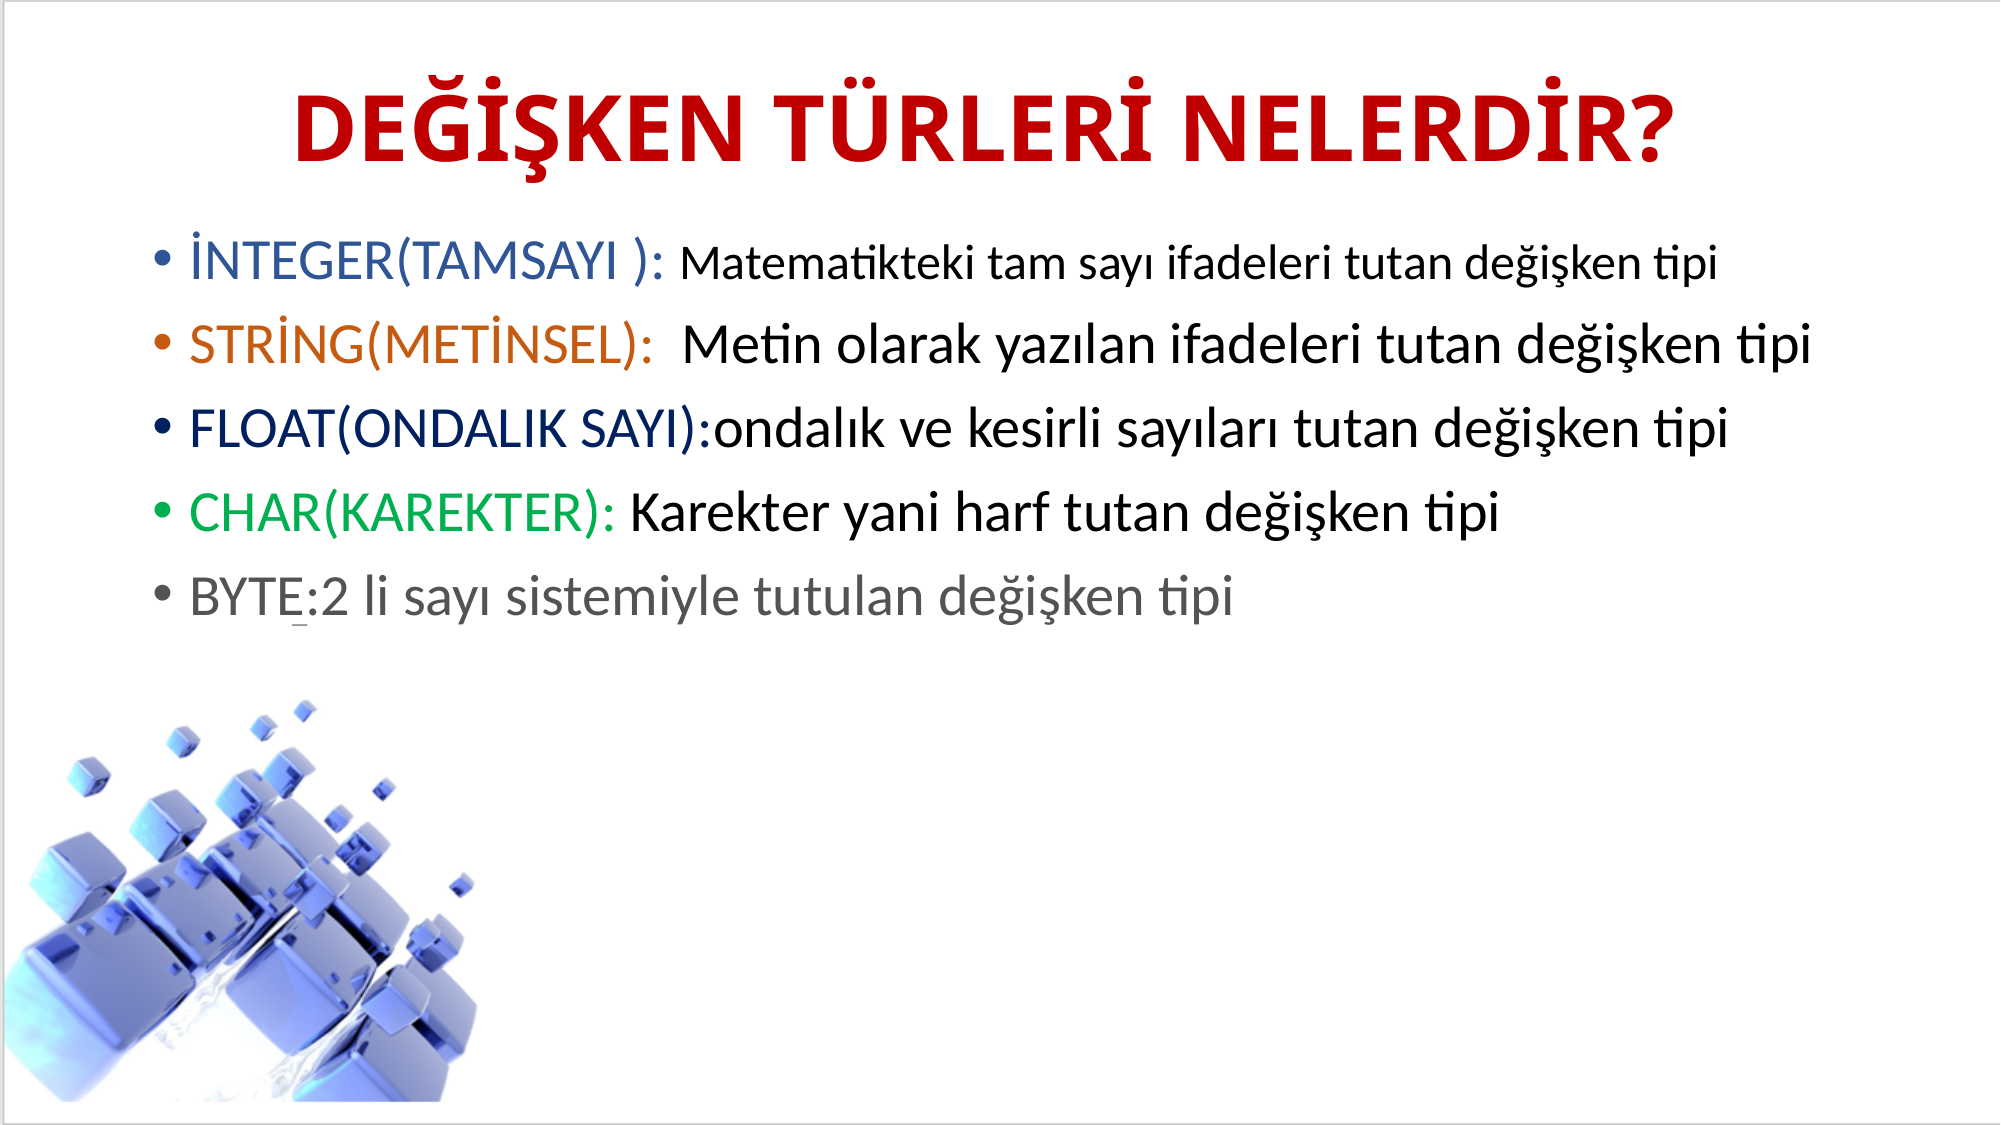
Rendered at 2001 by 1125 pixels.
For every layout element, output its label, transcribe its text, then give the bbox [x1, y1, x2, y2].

list İNTEGER(TAMSAYI ): Matematikteki tam sayı ifadeleri tutan değişken tipi STRİNG(METİNSEL): Metin olarak yazılan ifadeleri tutan değişken tipi FLOAT(ONDALIK SAYI):ondalık ve kesirli sayıları tutan değişken tipi CHAR(KAREKTER): Karekter yani harf tutan değişken tipi BYTE:2 li sayı sistemiyle tutulan değişken tipi [137, 222, 1863, 936]
title DEĞİŞKEN TÜRLERİ NELERDİR? [275, 23, 2000, 241]
picture [0, 0, 2001, 1125]
